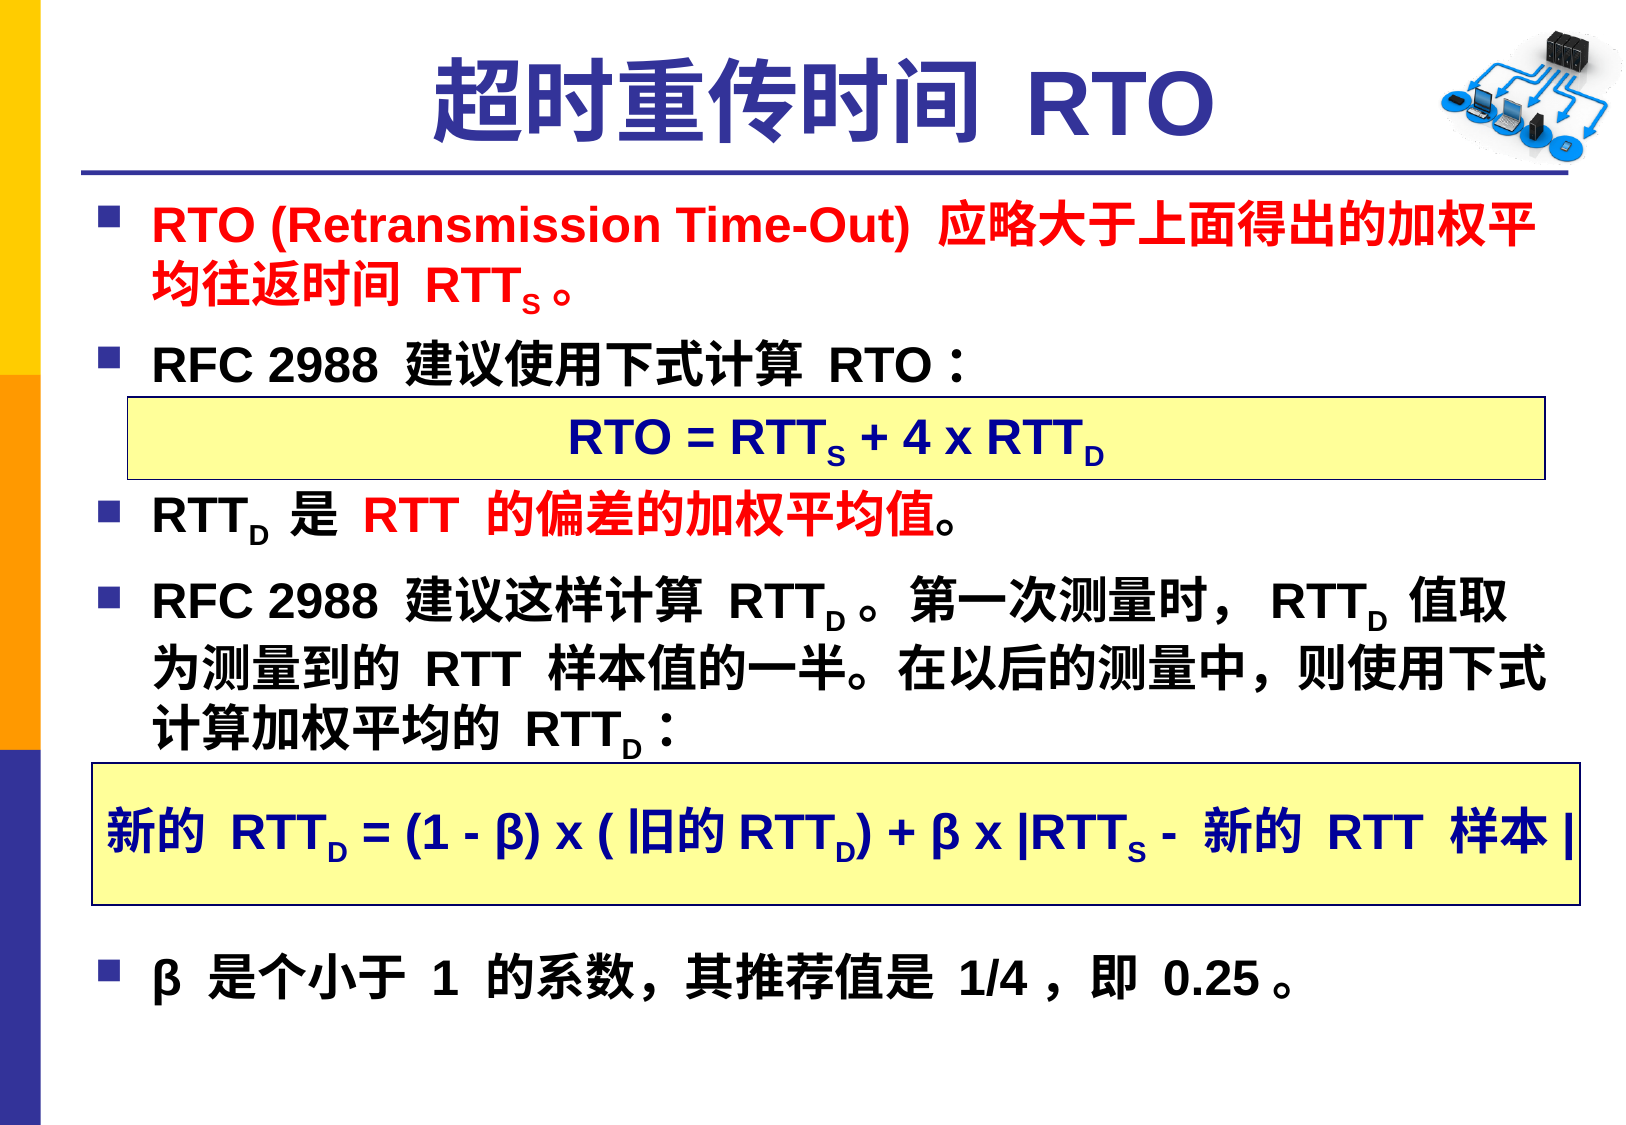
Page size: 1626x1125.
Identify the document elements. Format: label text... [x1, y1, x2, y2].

title 超时重传时间 RTO [81, 30, 1569, 161]
list RTO (Retransmission Time-Out) 应略大于上面得出的加权平均往返时间 RTTS。 RFC 2988 建议使用下式计算 RTO： RTTD 是 RTT 的偏差的加权平均值。 RFC 2988 建议这样计算 RTTD。第一次测量时，RTTD 值取为测量到的 RTT 样本值的一半。在以后的测量中，则使用下式计算加权平均的 RTTD： β 是个小于 1 的系数，其推荐值是 1/4，即 0.25。 [80, 184, 1568, 994]
text_box 新的 RTTD = (1 - β) x (旧的RTTD) + β x |RTTS - 新的 RTT 样本| [91, 763, 1581, 905]
picture [1438, 30, 1624, 165]
text_box RTO = RTTS + 4 x RTTD [127, 397, 1545, 480]
